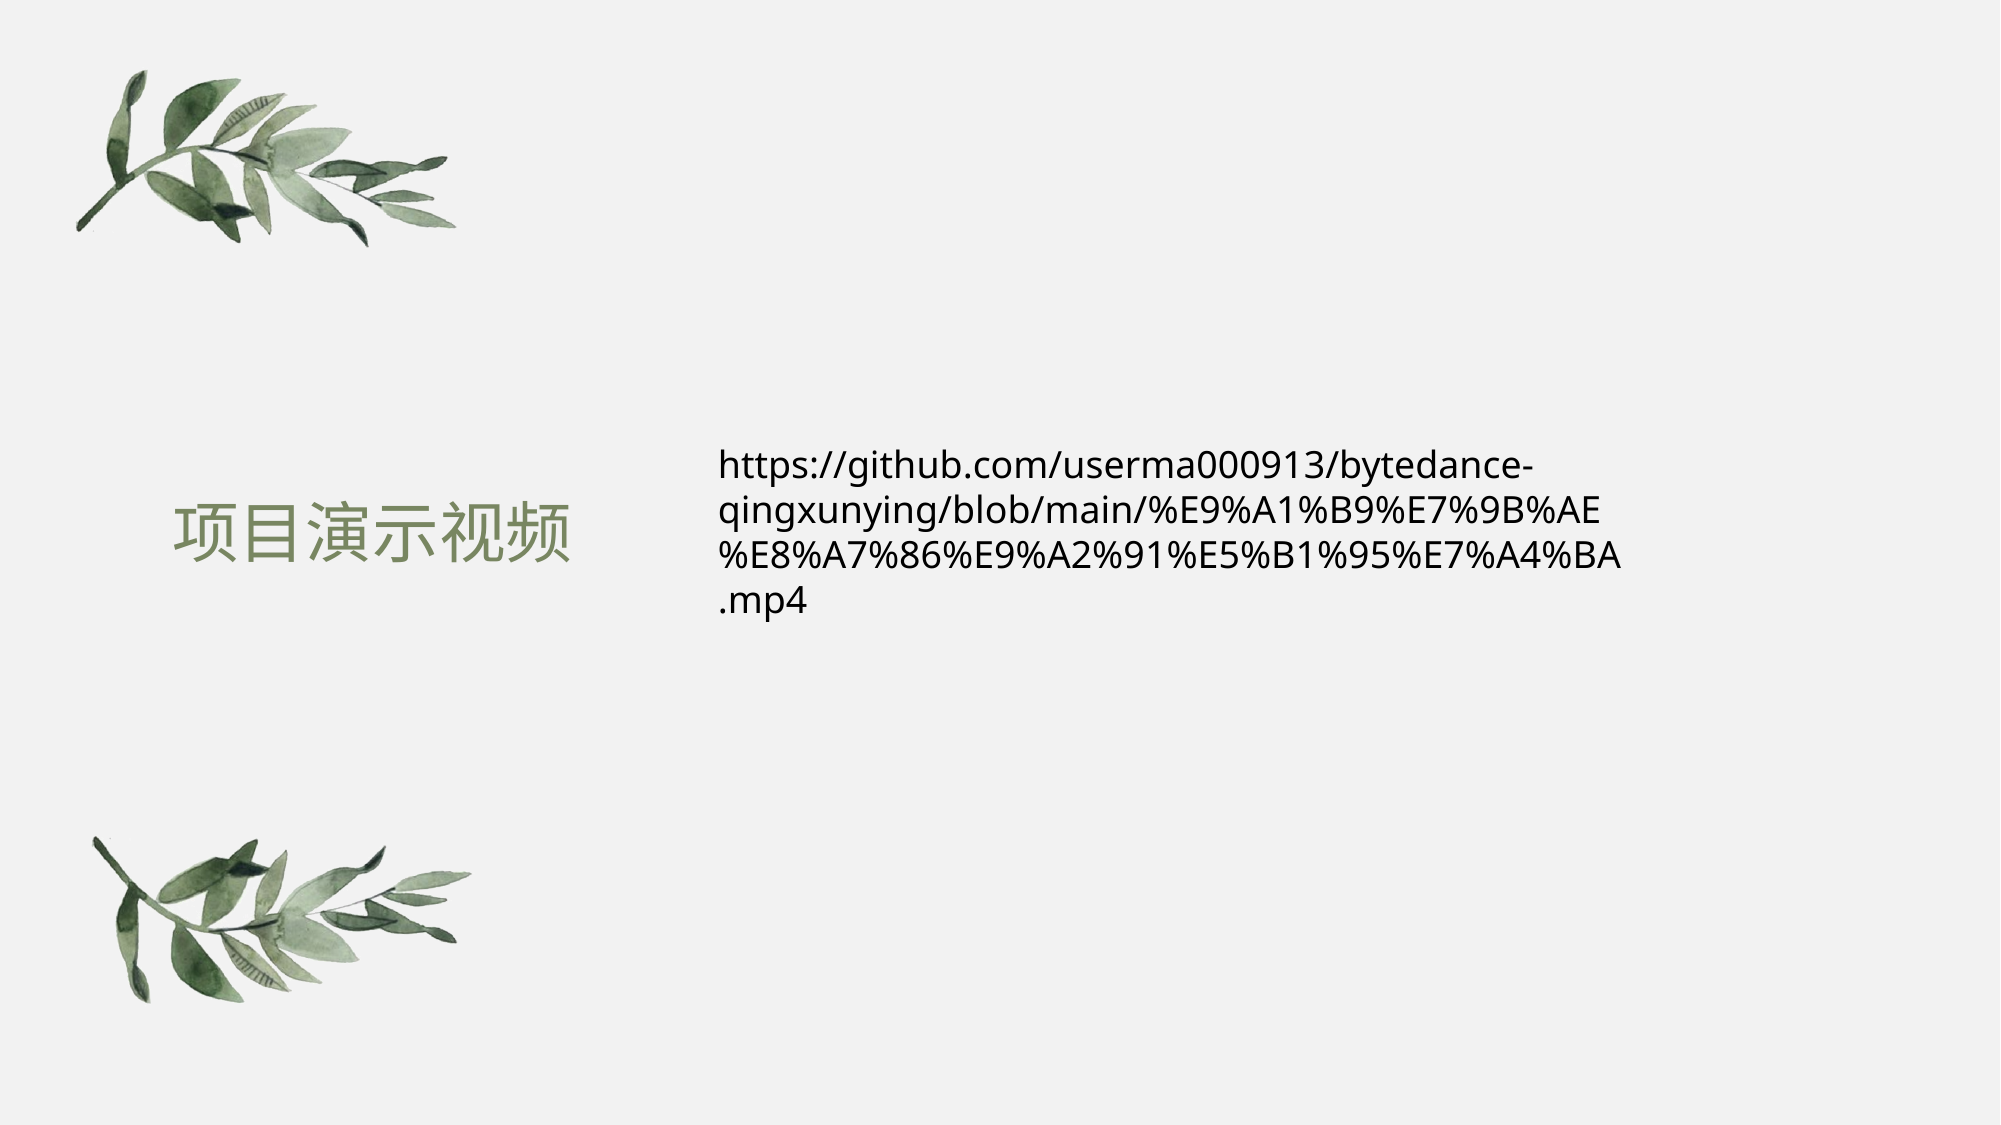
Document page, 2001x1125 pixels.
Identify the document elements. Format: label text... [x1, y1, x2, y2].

text_box 项目演示视频 [108, 483, 637, 579]
picture [71, 725, 499, 1125]
text_box https://github.com/userma000913/bytedance-qingxunying/blob/main/%E9%A1%B9%E7%9B%AE%E8%A7%86%E9%A2%91%E5%B1%95%E7%A4%BA.mp4 [703, 433, 1645, 628]
picture [52, 0, 500, 359]
